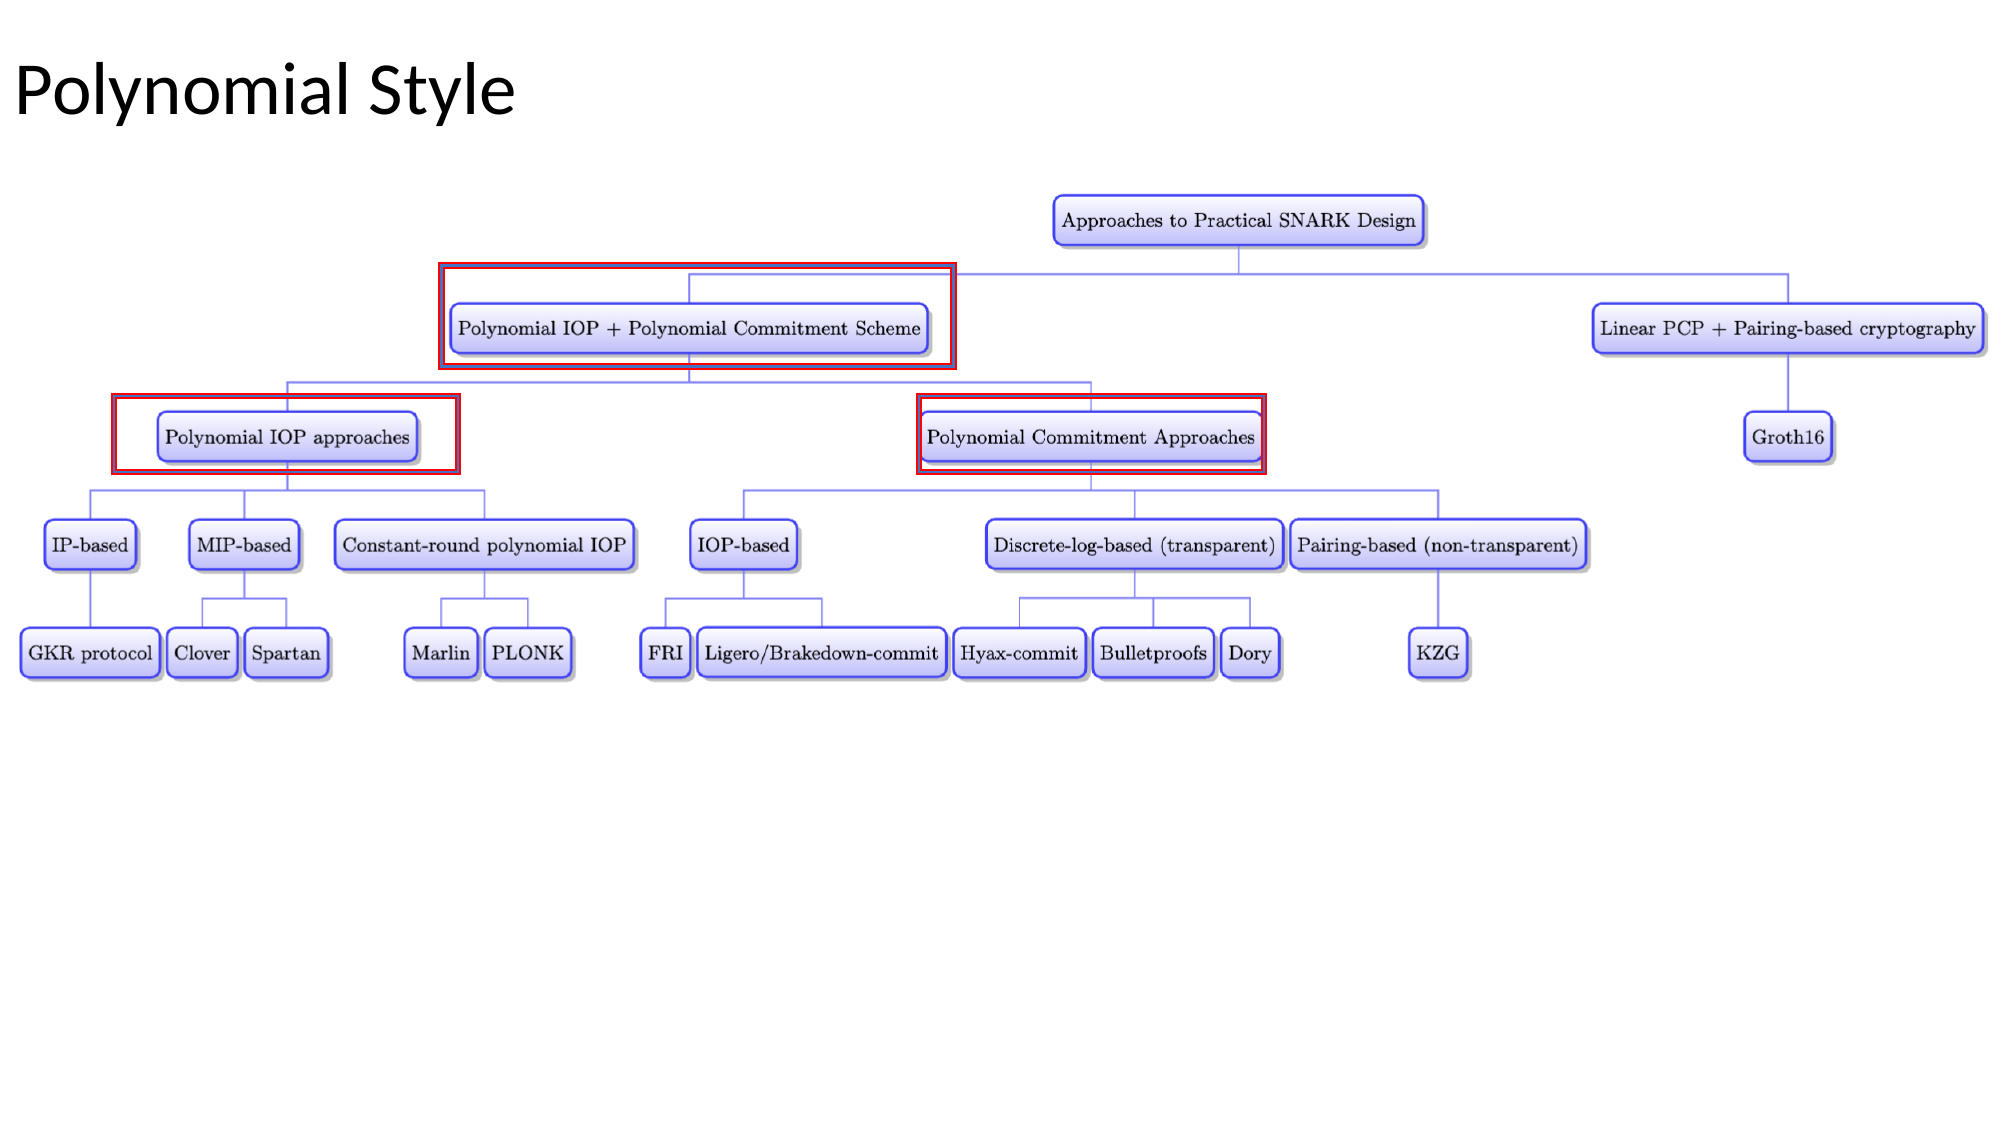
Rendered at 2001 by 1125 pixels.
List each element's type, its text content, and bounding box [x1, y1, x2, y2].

text_box Polynomial Style [0, 31, 572, 137]
picture [0, 137, 2000, 722]
